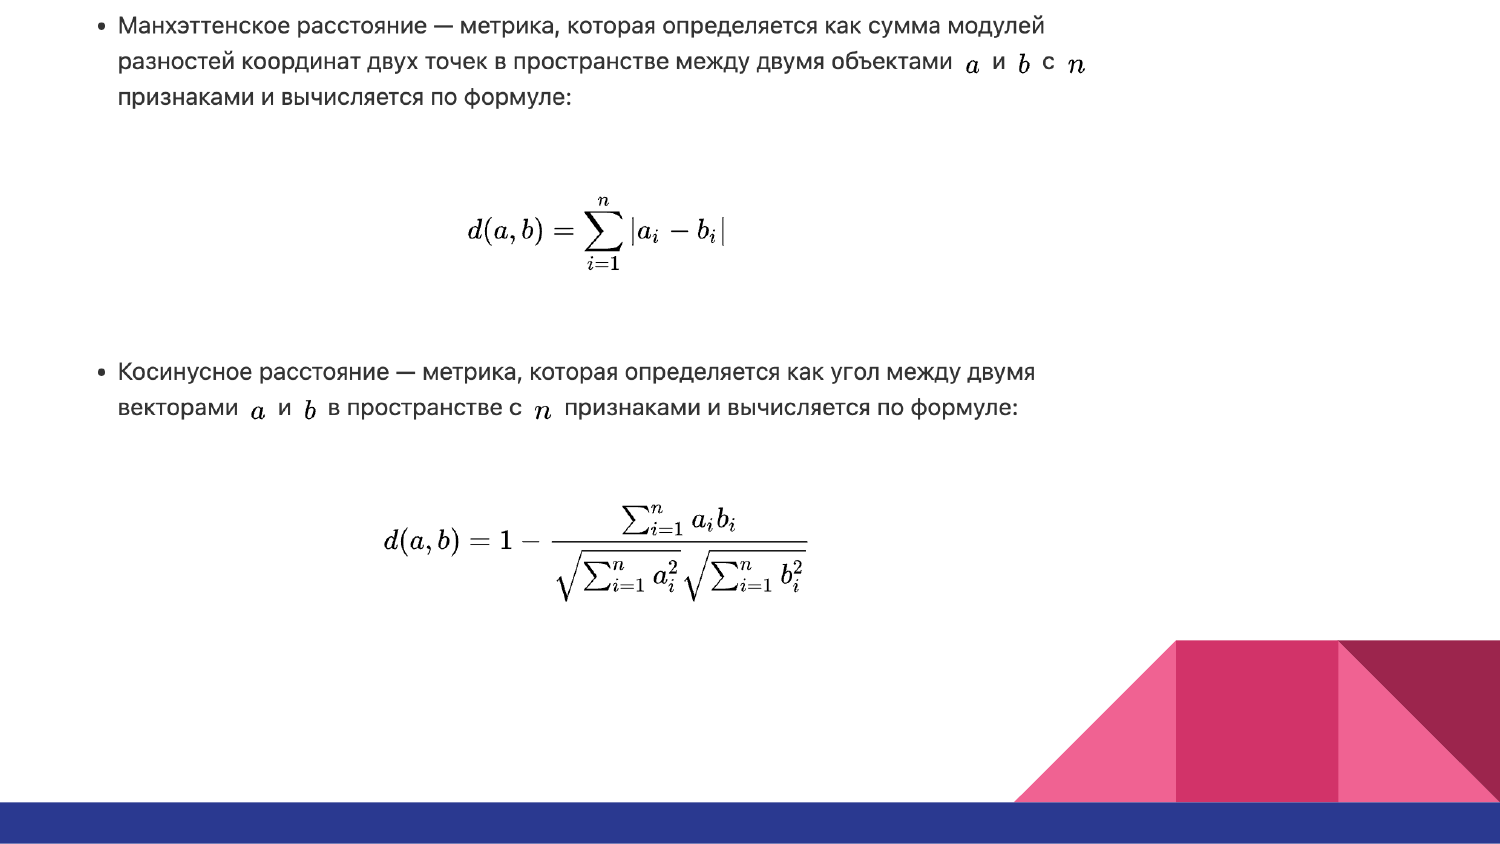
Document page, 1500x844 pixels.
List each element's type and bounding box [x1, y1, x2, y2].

picture [61, 0, 1143, 663]
